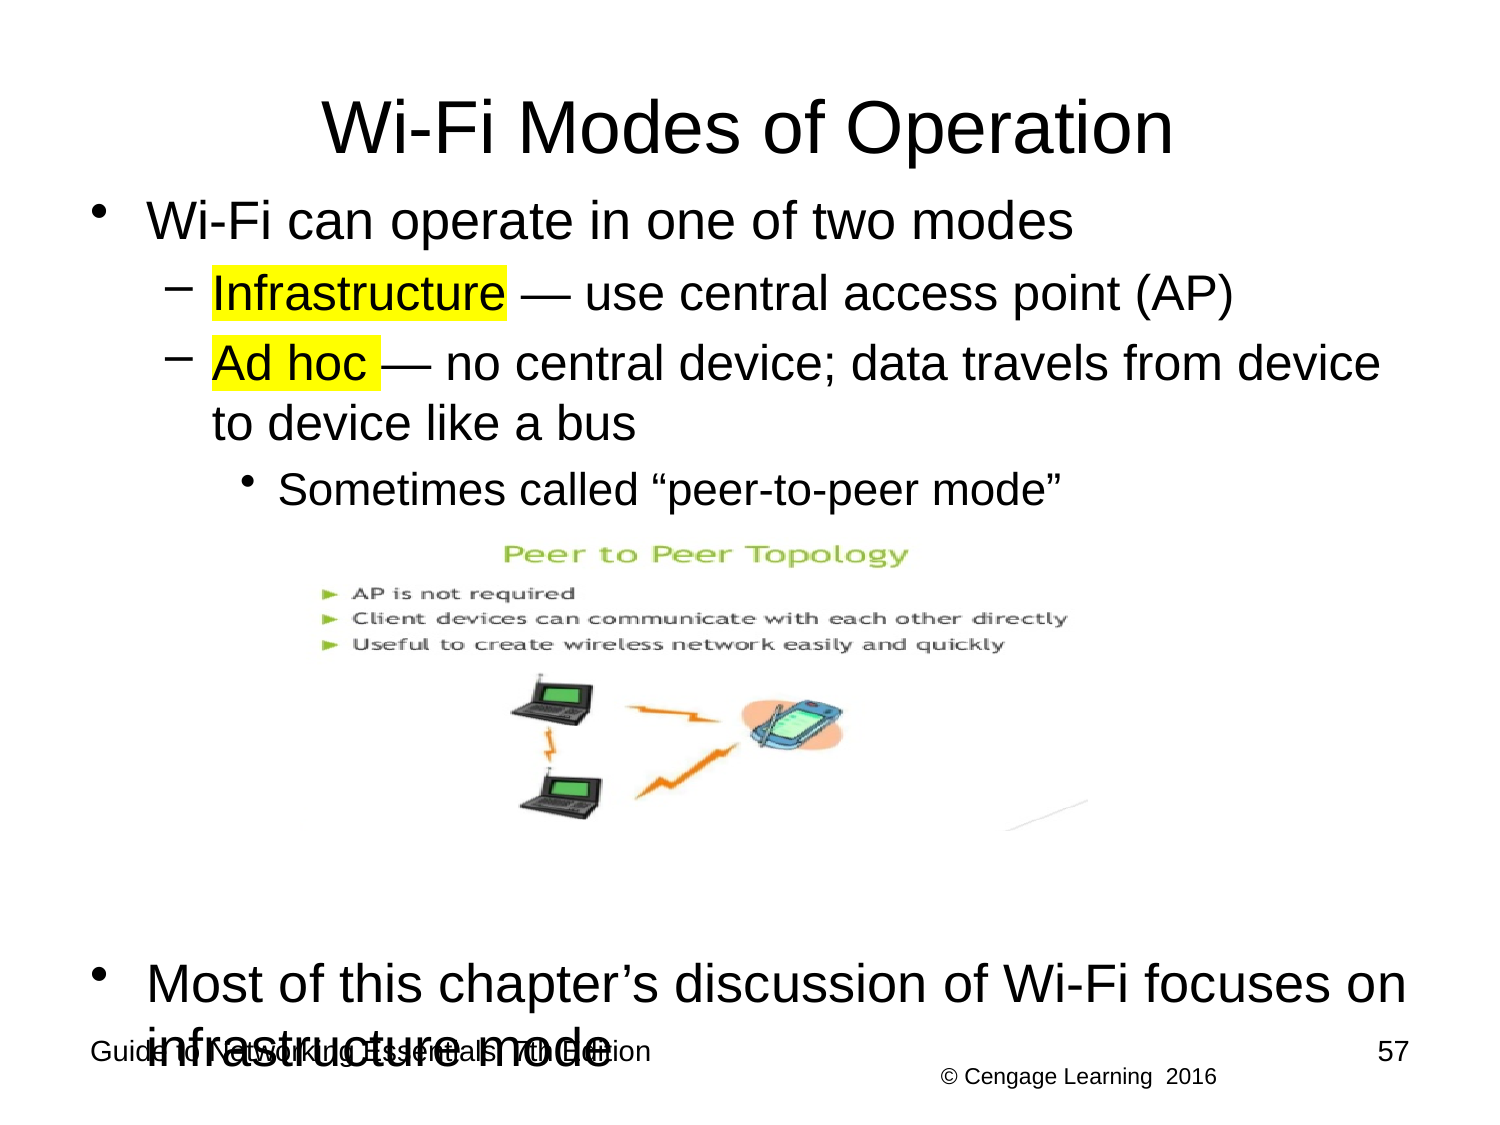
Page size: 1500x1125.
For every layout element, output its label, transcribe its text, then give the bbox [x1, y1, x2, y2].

footer Guide to Networking Essentials, 7th Edition [74, 1024, 713, 1103]
title Wi-Fi Modes of Operation [73, 30, 1424, 218]
slide_number 57 [1312, 1024, 1426, 1103]
picture [299, 537, 1088, 832]
list Wi-Fi can operate in one of two modes Infrastructure — use central access point (AP) Ad hoc — no central device; data travels from device to device like a bus Sometimes called “peer-to-peer mode” Most of this chapter’s discussion of Wi-Fi focuses on infrastructure mode [75, 177, 1425, 921]
